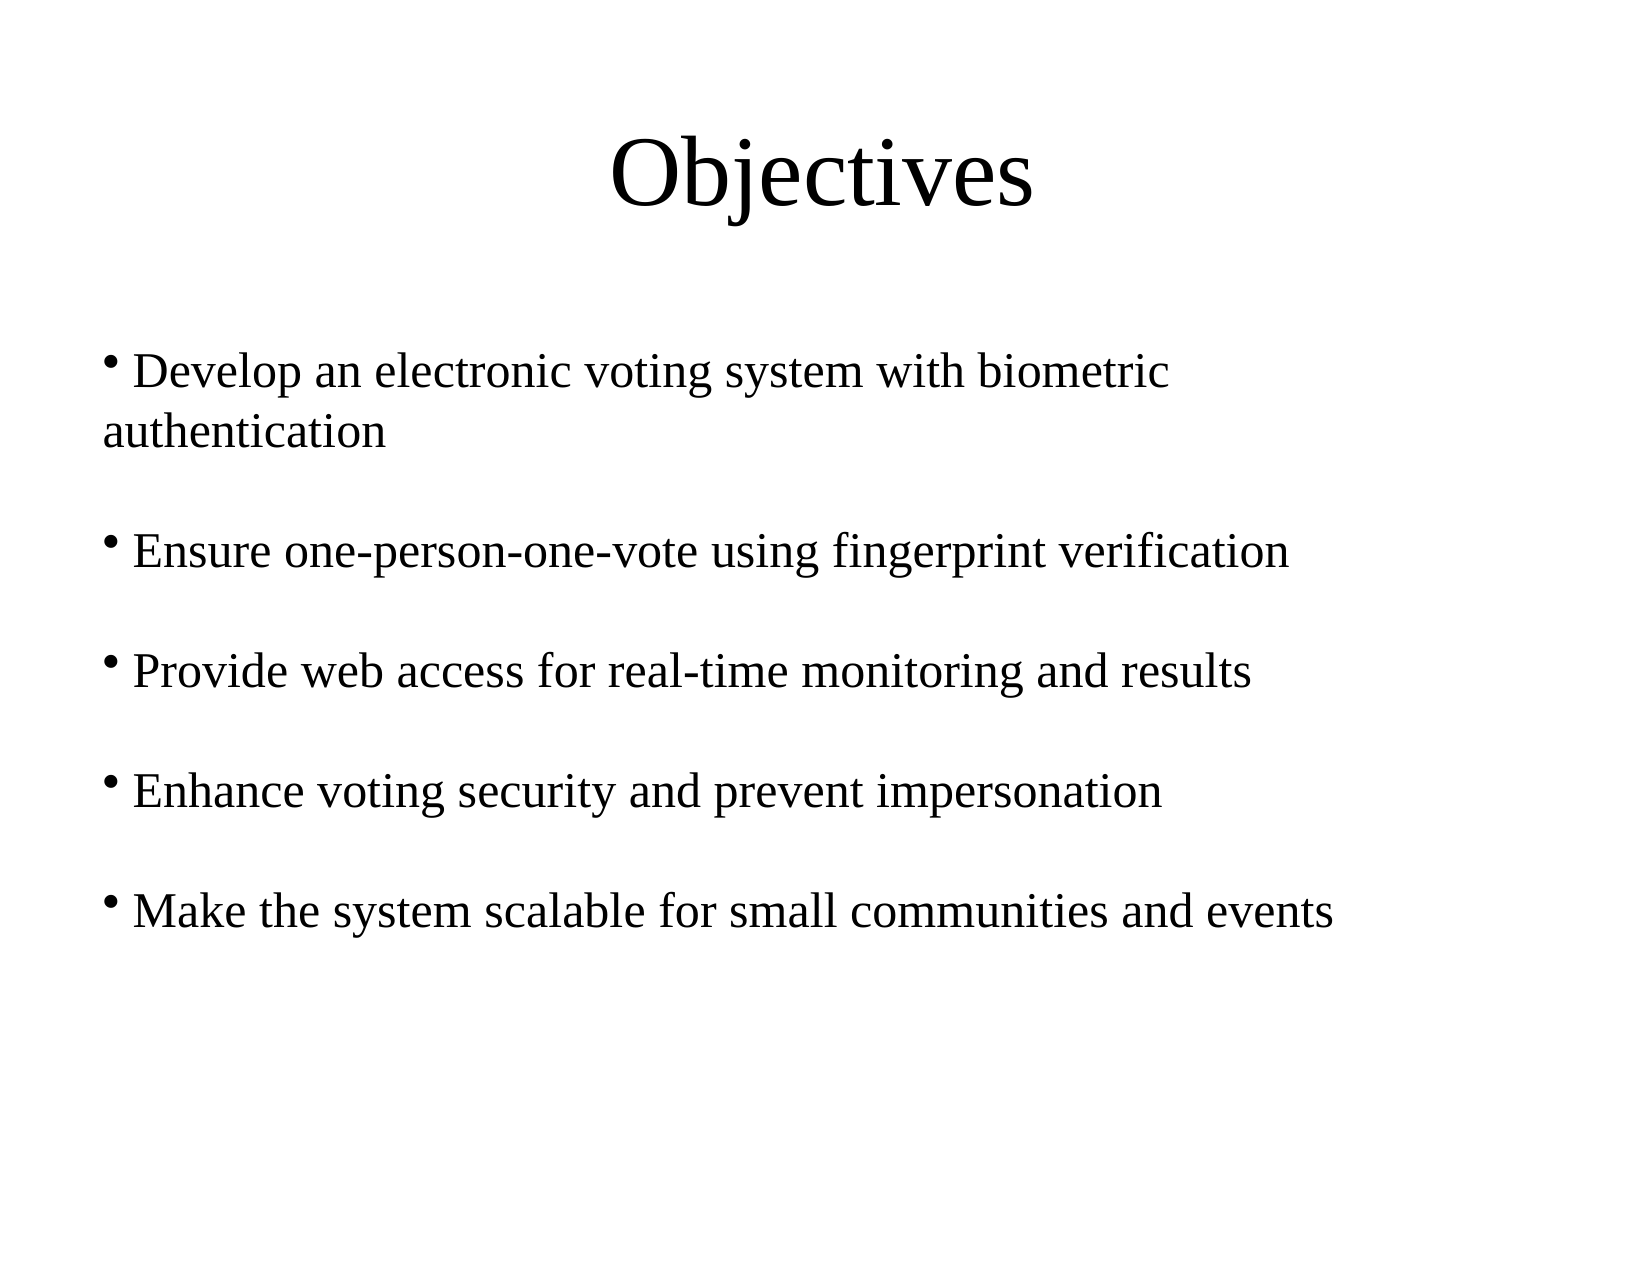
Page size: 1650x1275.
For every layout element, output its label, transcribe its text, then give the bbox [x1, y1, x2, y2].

text_box Develop an electronic voting system with biometric authentication Ensure one-person-one-vote using fingerprint verification Provide web access for real-time monitoring and results Enhance voting security and prevent impersonation Make the system scalable for small communities and events [87, 330, 1450, 945]
title Objectives [134, 102, 1516, 319]
